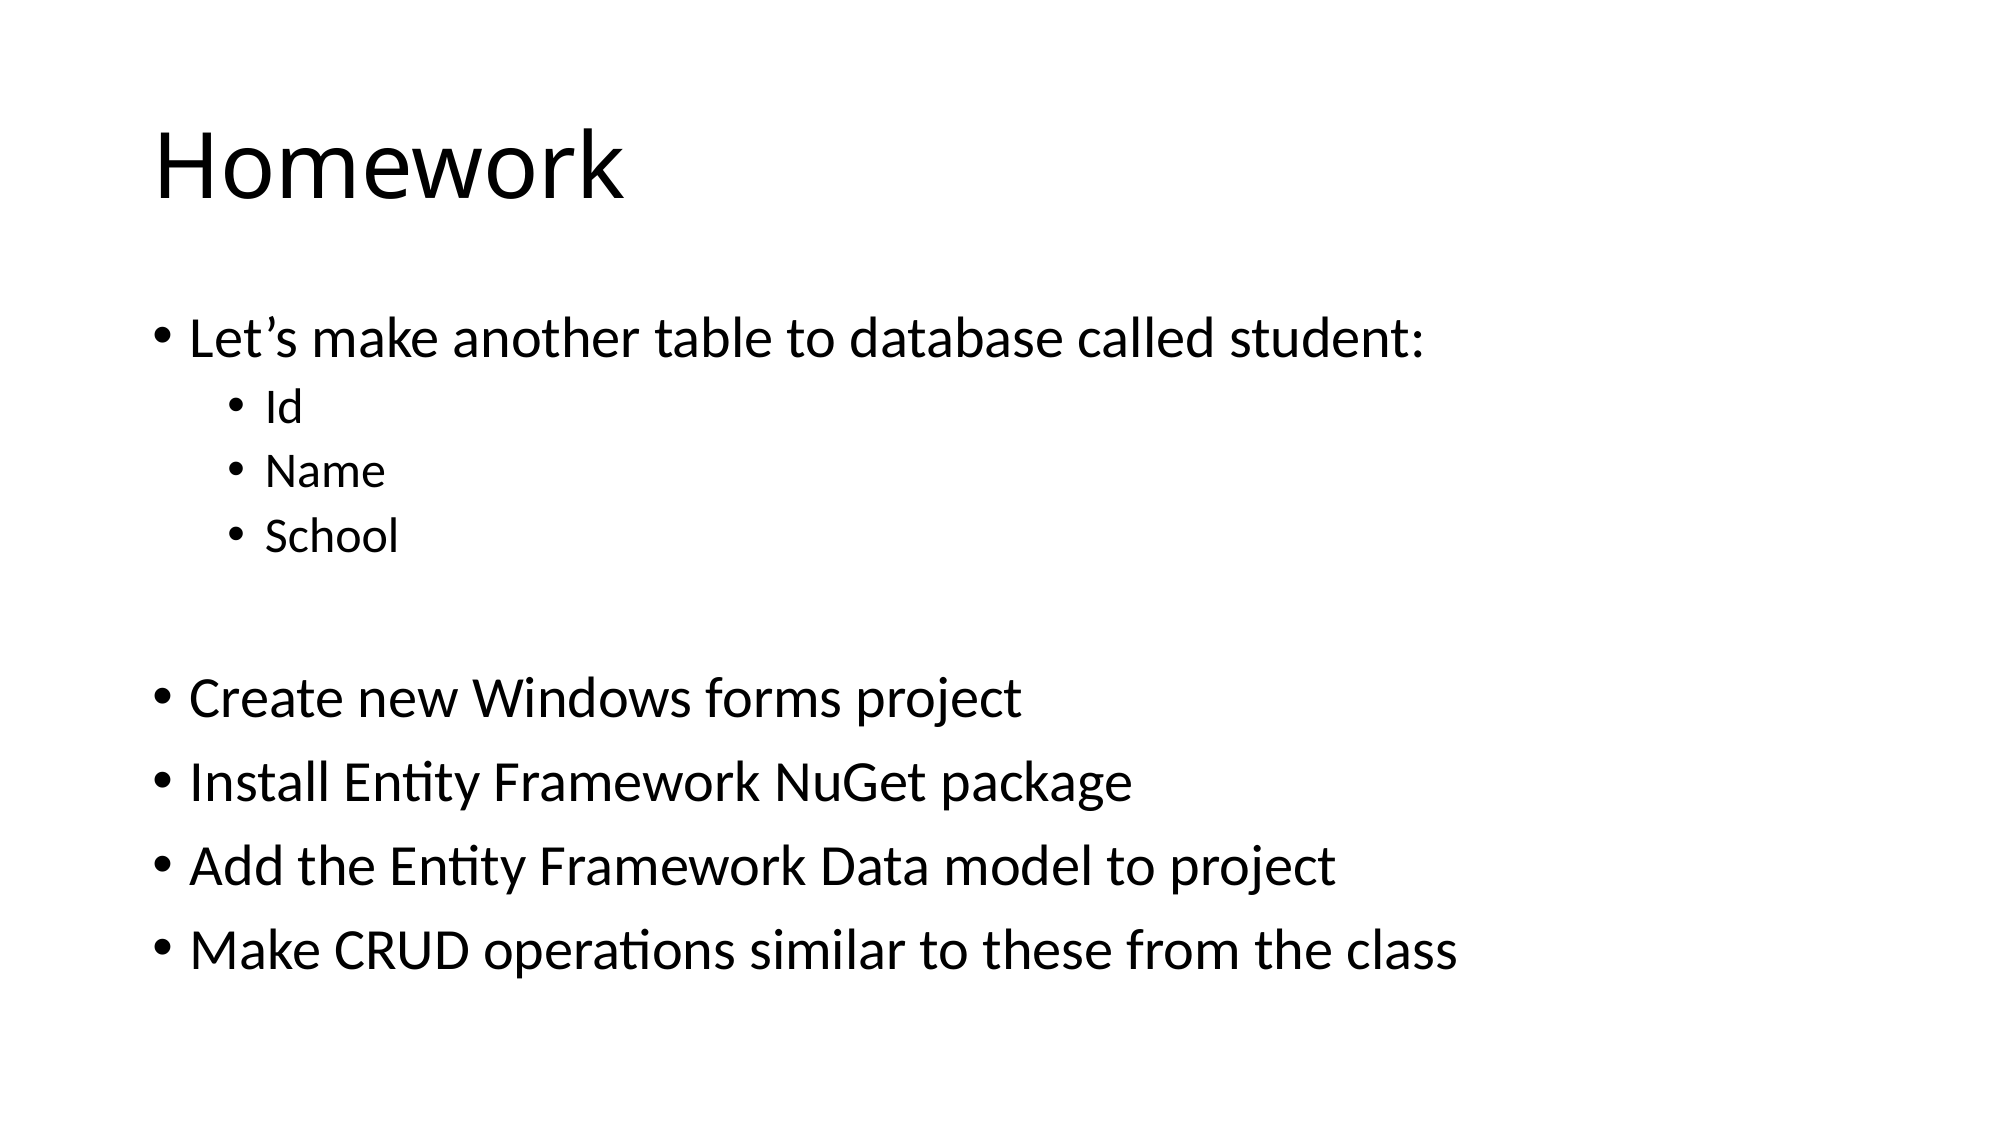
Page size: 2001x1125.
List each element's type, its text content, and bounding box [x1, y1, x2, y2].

title Homework [137, 59, 1863, 278]
list Let’s make another table to database called student: Id Name School Create new Windows forms project Install Entity Framework NuGet package Add the Entity Framework Data model to project Make CRUD operations similar to these from the class [137, 299, 1863, 1014]
